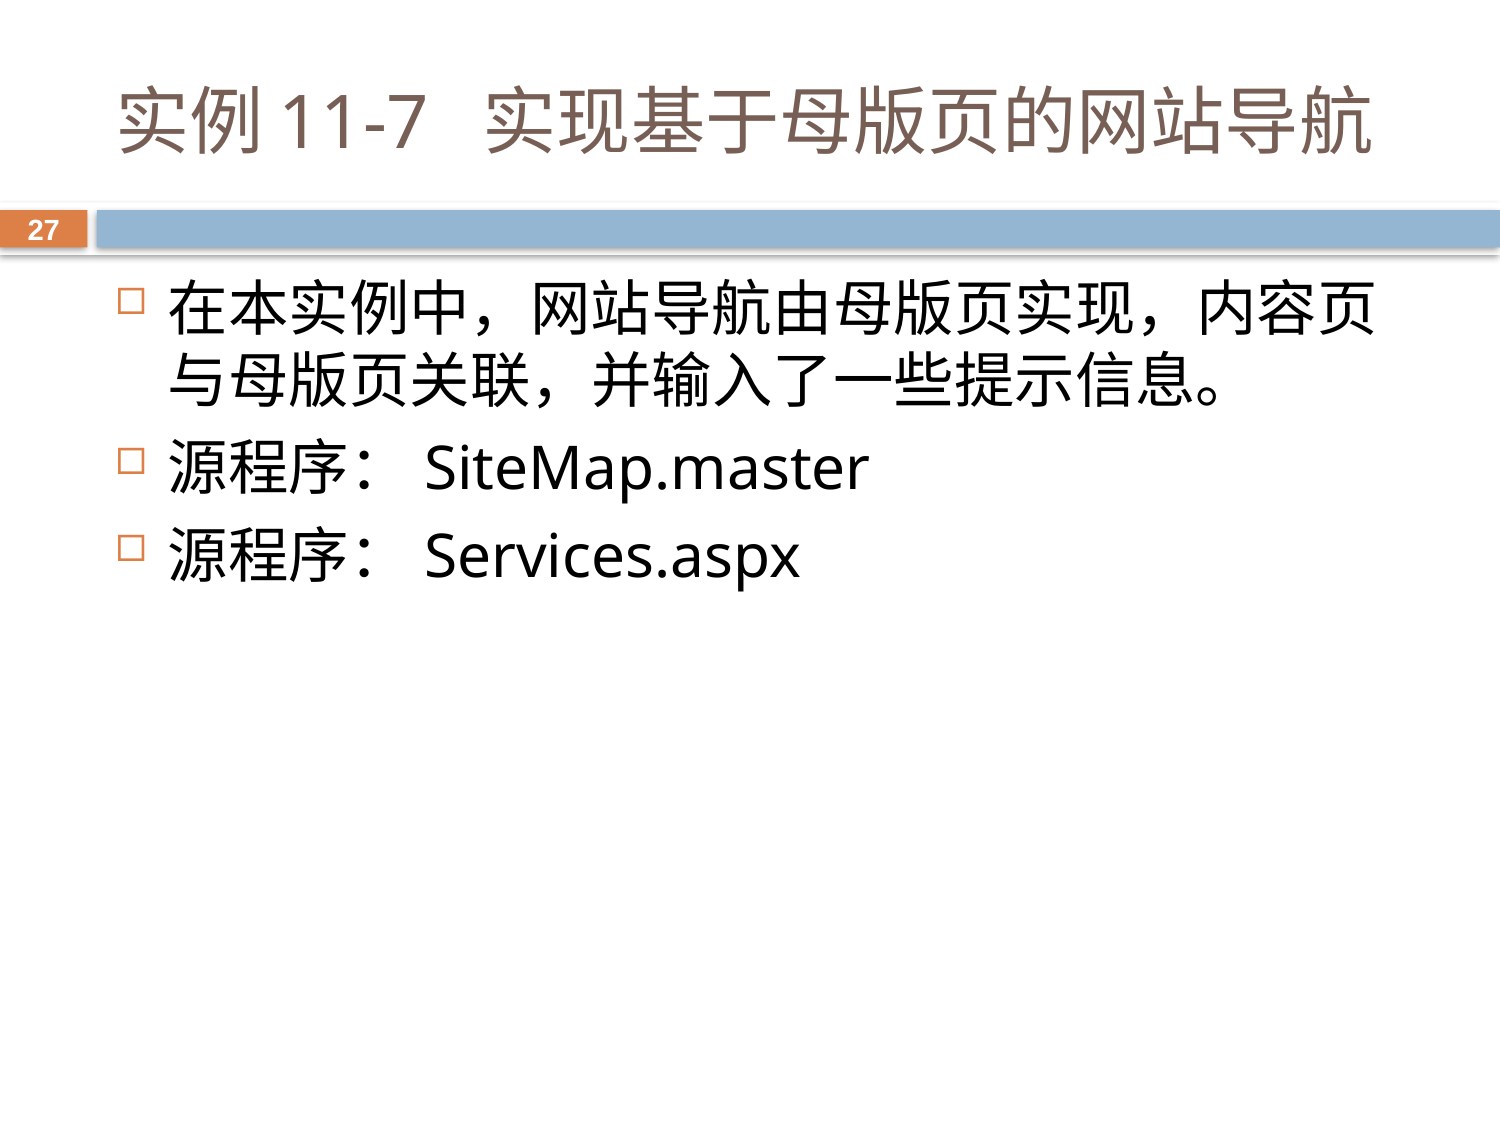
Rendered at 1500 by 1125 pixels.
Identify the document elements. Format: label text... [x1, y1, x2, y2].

title 实例11-7 实现基于母版页的网站导航 [100, 37, 1438, 200]
list 在本实例中，网站导航由母版页实现，内容页与母版页关联，并输入了一些提示信息。 源程序：SiteMap.master 源程序：Services.aspx [100, 262, 1438, 1000]
slide_number 27 [0, 208, 88, 249]
